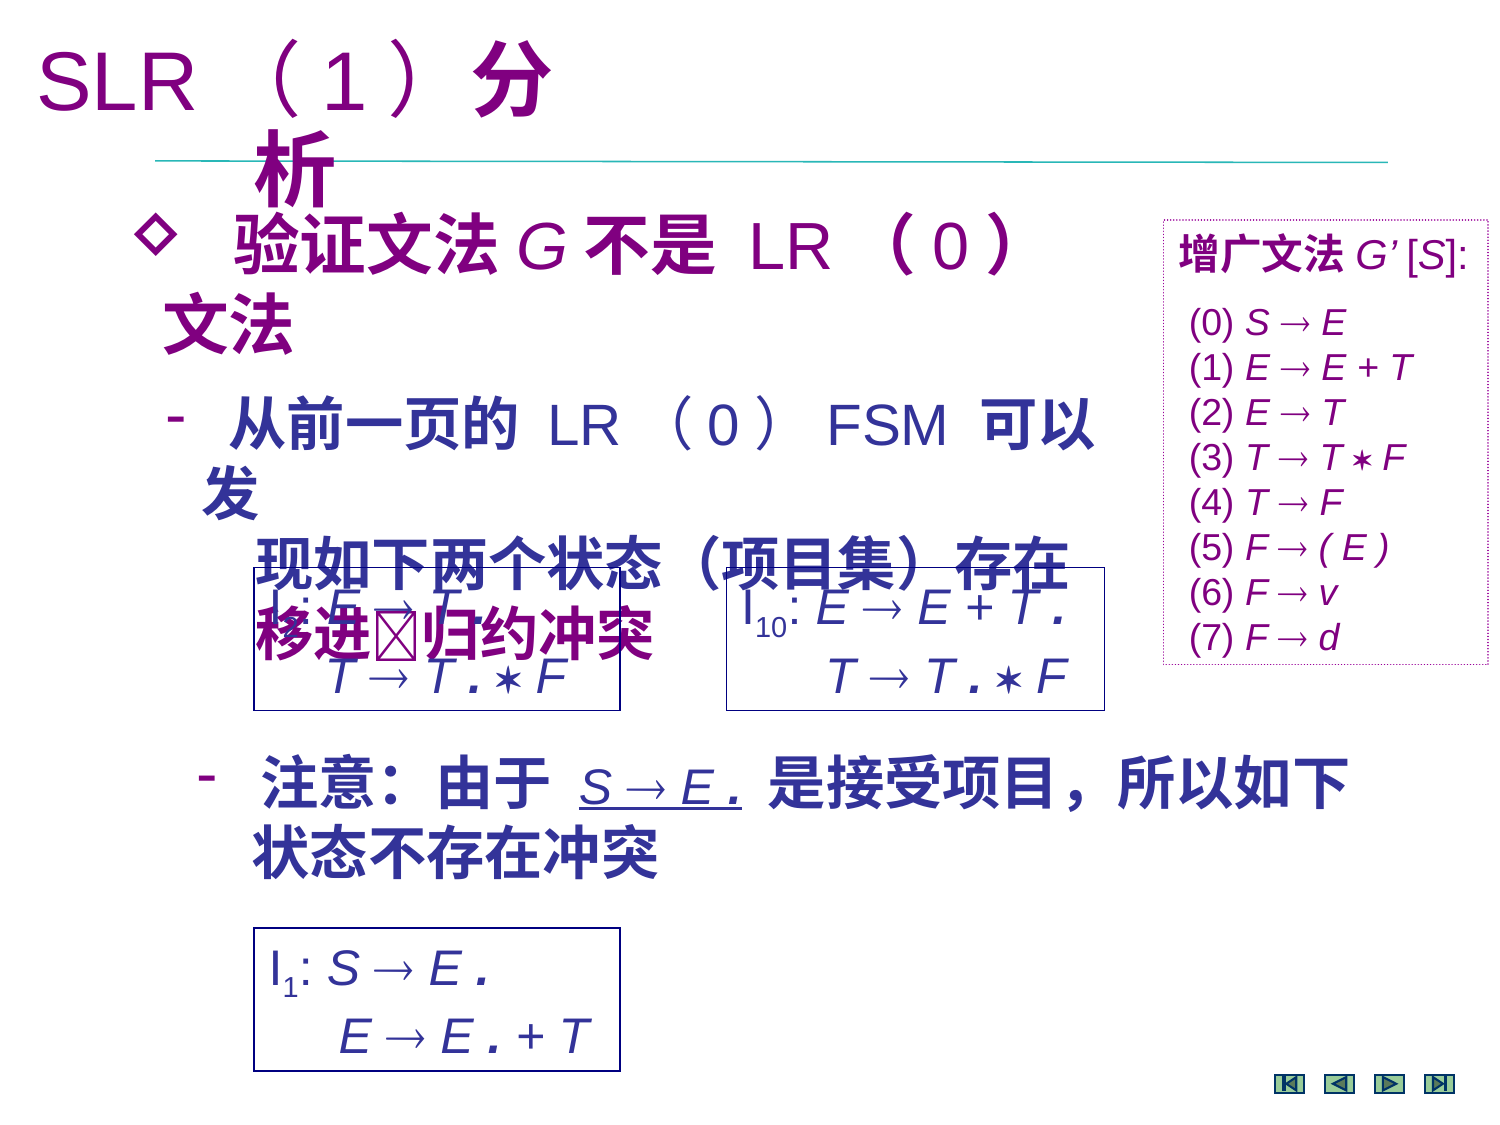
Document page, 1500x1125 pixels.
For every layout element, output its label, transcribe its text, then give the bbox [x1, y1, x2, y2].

text_box [1324, 1074, 1355, 1093]
text_box 注意：由于 S  E . 是接受项目，所以如下 状态不存在冲突 [183, 738, 1424, 894]
text_box [1424, 1074, 1455, 1093]
text_box [1374, 1074, 1405, 1093]
text_box I2: E  T . T  T .  F [253, 567, 620, 711]
text_box I10: E  E + T . T  T .  F [726, 567, 1105, 711]
text_box I1: S  E . E  E . + T [253, 928, 620, 1072]
text_box 增广文法G’ [S]: (0) S  E (1) E  E + T (2) E  T (3) T  T  F (4) T  F (5) F  ( E ) (6) F  v (7) F  d [1163, 220, 1489, 665]
text_box [1274, 1074, 1305, 1093]
text_box SLR（1）分析 [5, 30, 585, 226]
text_box 验证文法G不是 LR（0）文法 从前一页的 LR（0）FSM 可以发 现如下两个状态（项目集）存在 移进归约冲突 [111, 195, 1117, 675]
